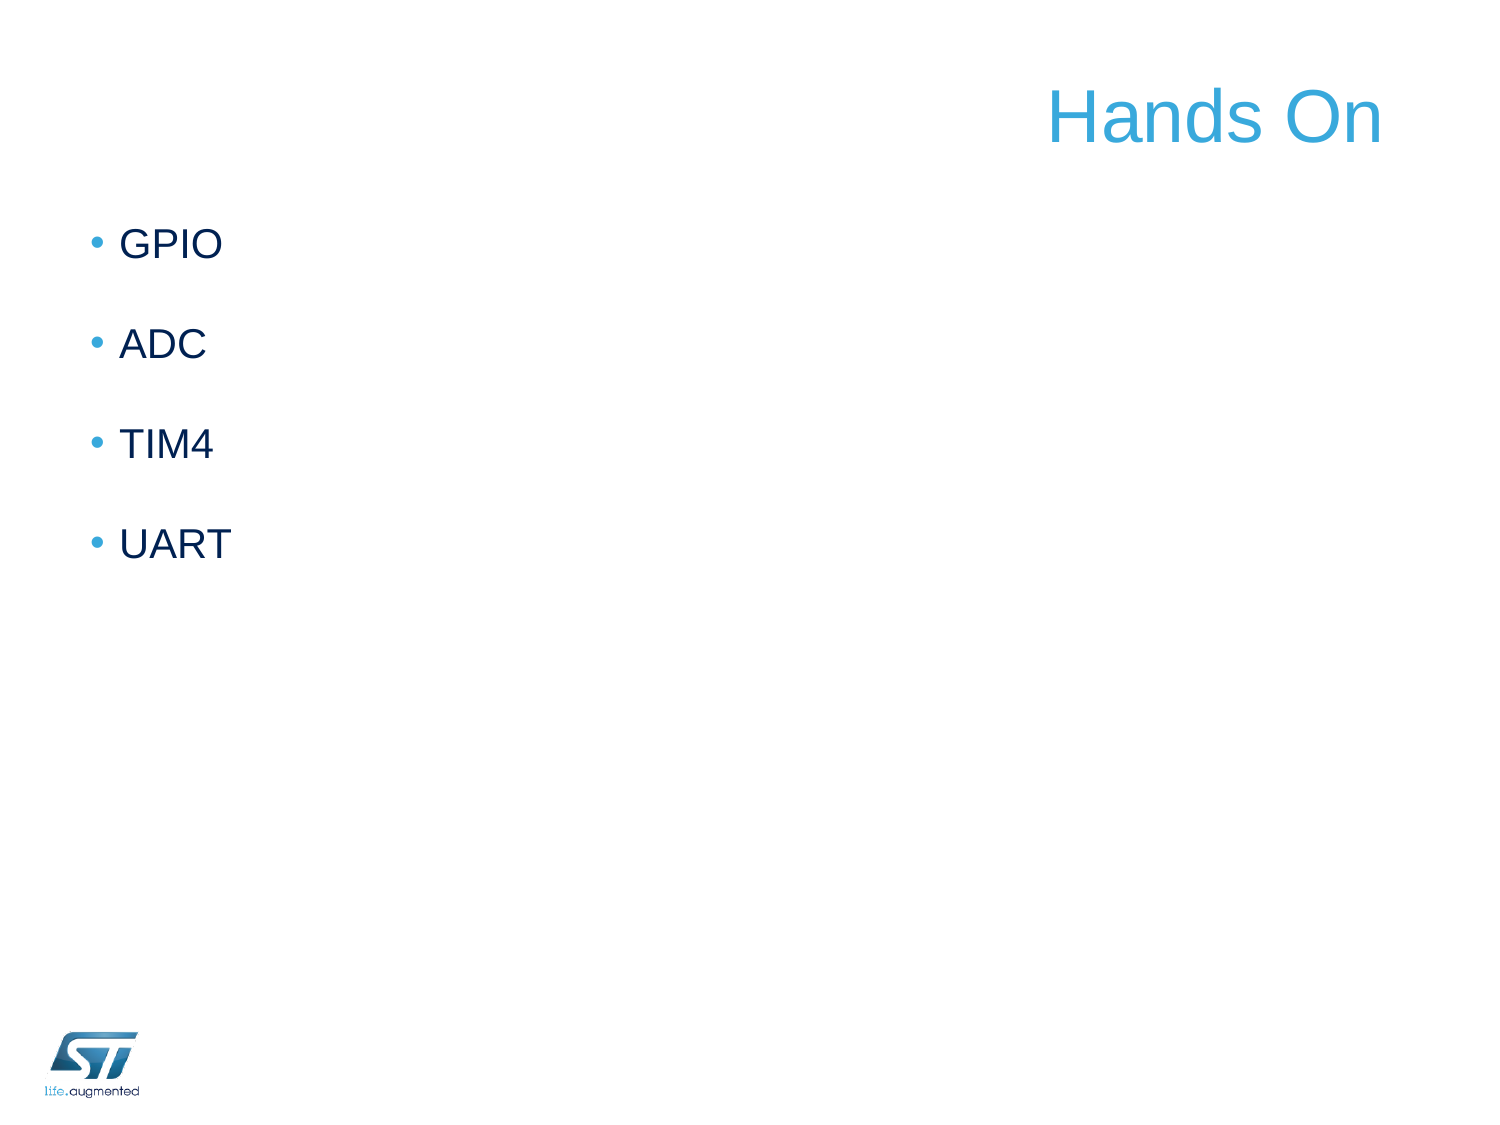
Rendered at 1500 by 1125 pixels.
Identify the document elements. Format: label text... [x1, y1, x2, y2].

picture [37, 1022, 147, 1104]
title Hands On [75, 19, 1400, 207]
list GPIO ADC TIM4 UART [75, 209, 1425, 579]
